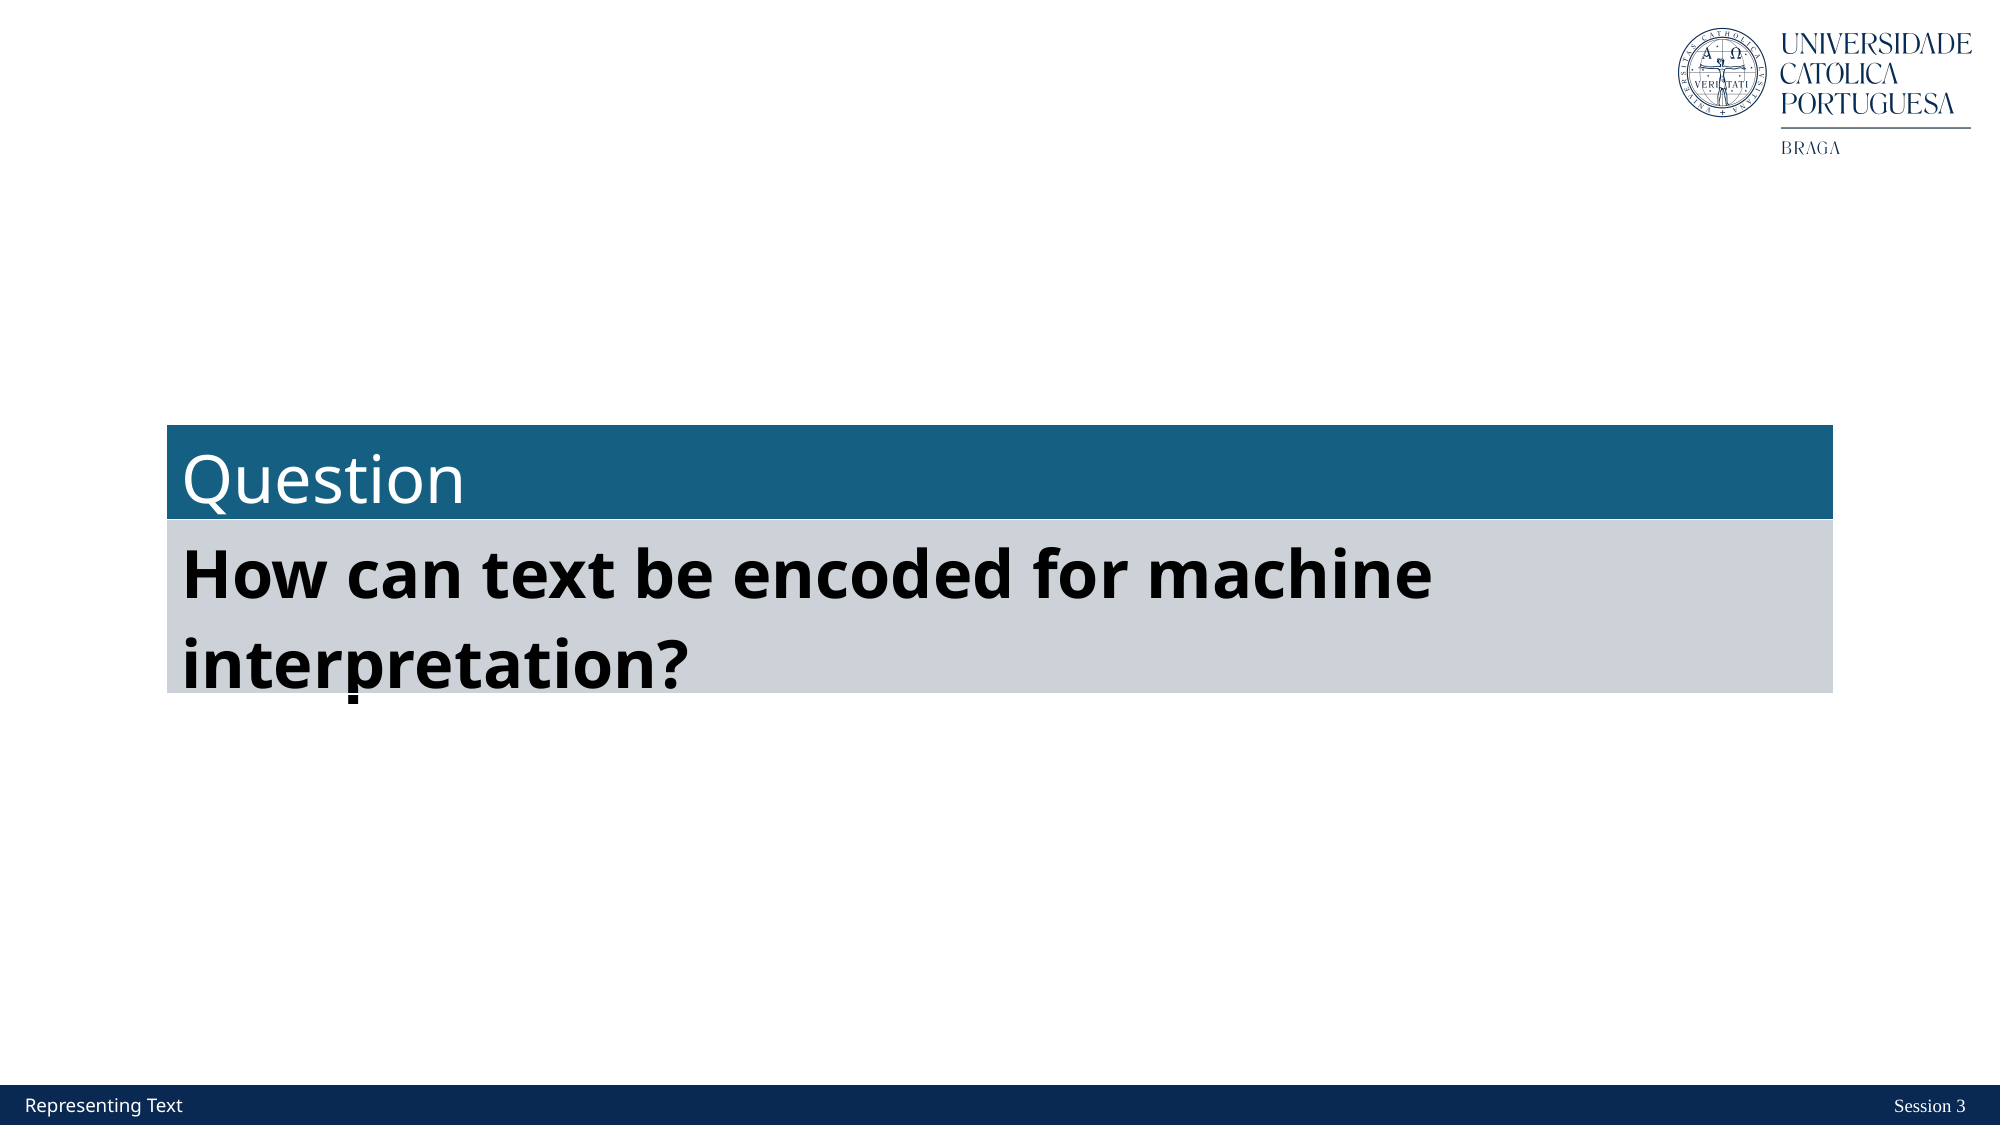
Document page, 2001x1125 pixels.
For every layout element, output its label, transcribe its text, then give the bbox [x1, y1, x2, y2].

picture [1672, 18, 1982, 163]
text_box Session 3 [865, 1086, 1981, 1125]
table_cell How can text be encoded for machine interpretation? [167, 520, 1833, 693]
text_box Representing Text [9, 1086, 865, 1125]
table_header Question [167, 425, 1833, 519]
text_box [0, 1085, 2000, 1125]
